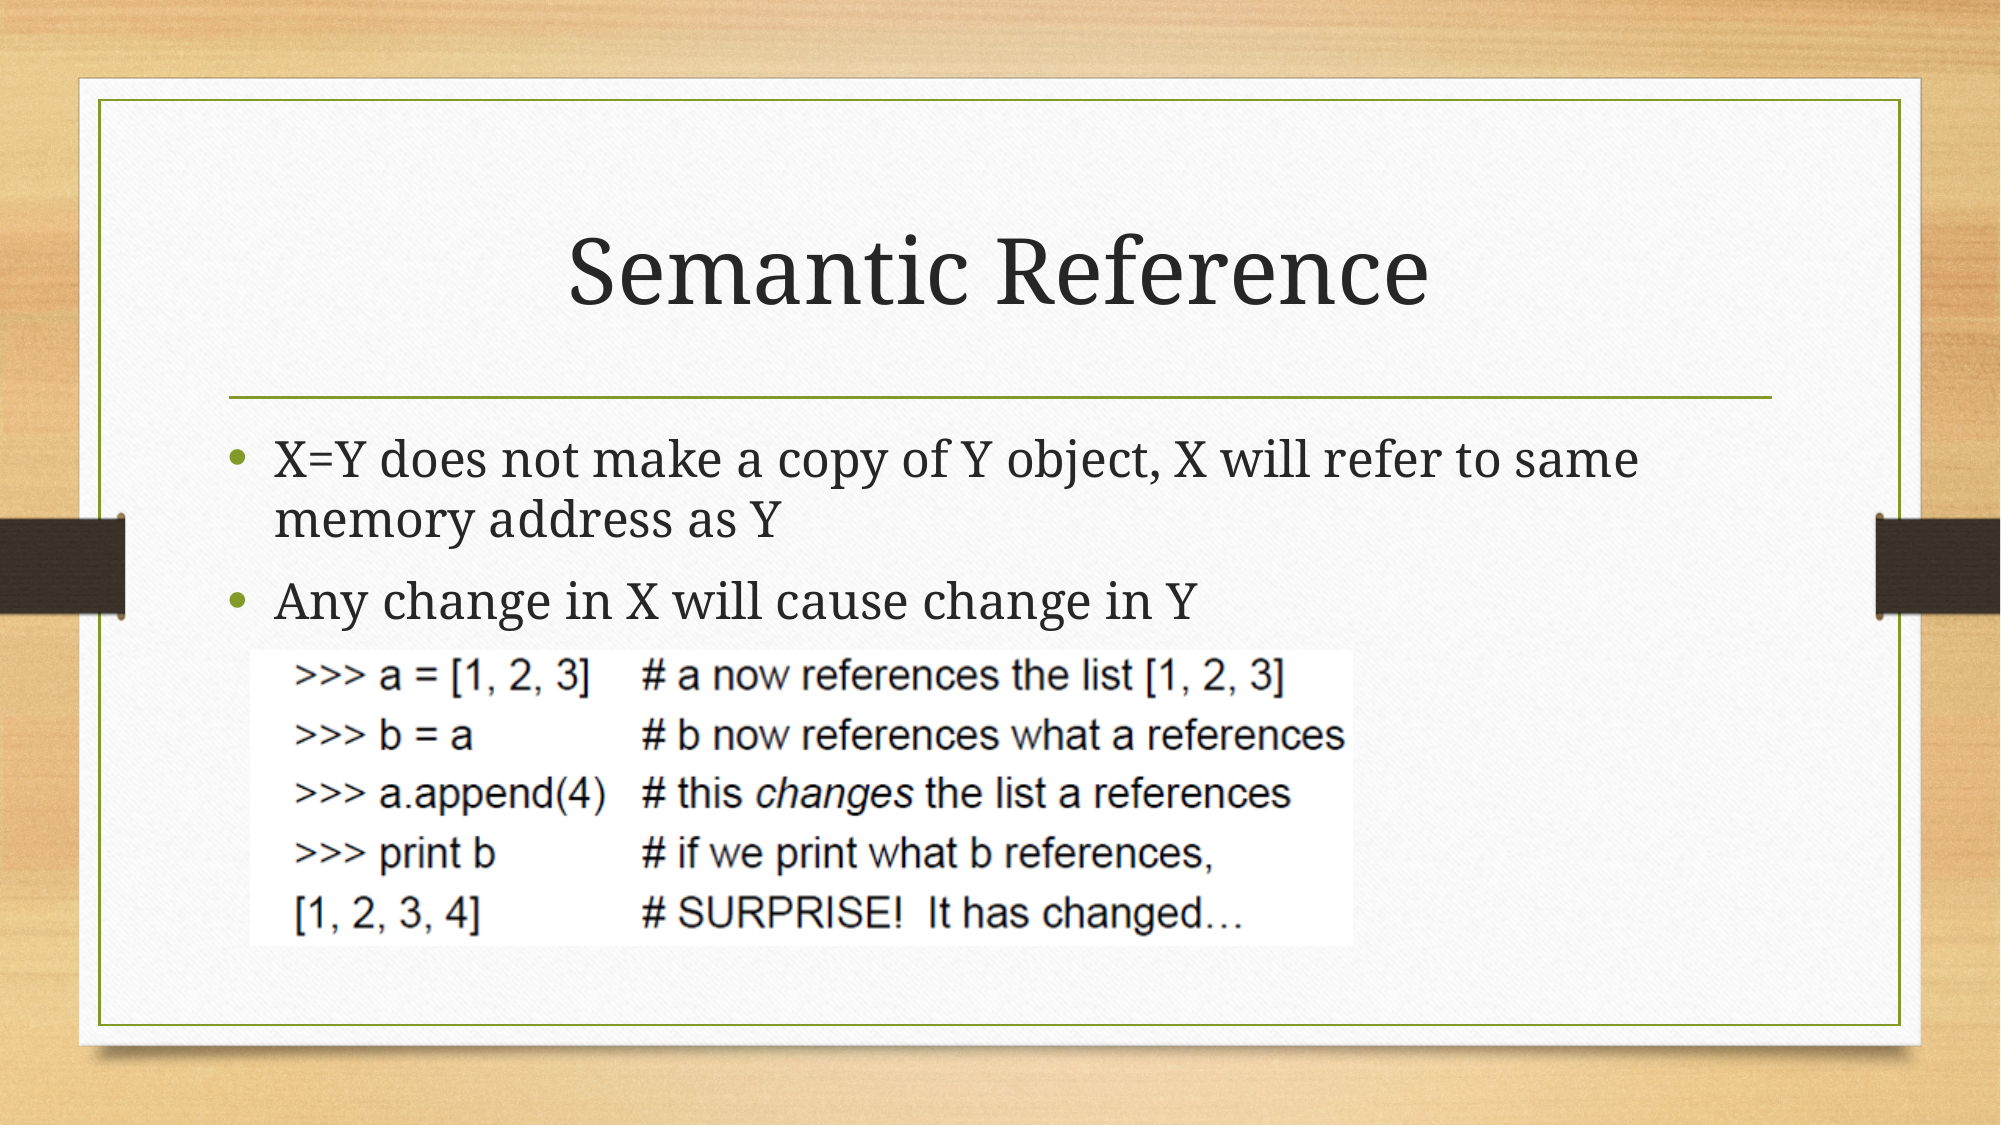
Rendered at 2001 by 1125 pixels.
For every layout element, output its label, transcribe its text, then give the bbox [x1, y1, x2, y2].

picture [0, 0, 2001, 1125]
title Semantic Reference [212, 161, 1788, 375]
list X=Y does not make a copy of Y object, X will refer to same memory address as Y Any change in X will cause change in Y [212, 419, 1788, 964]
